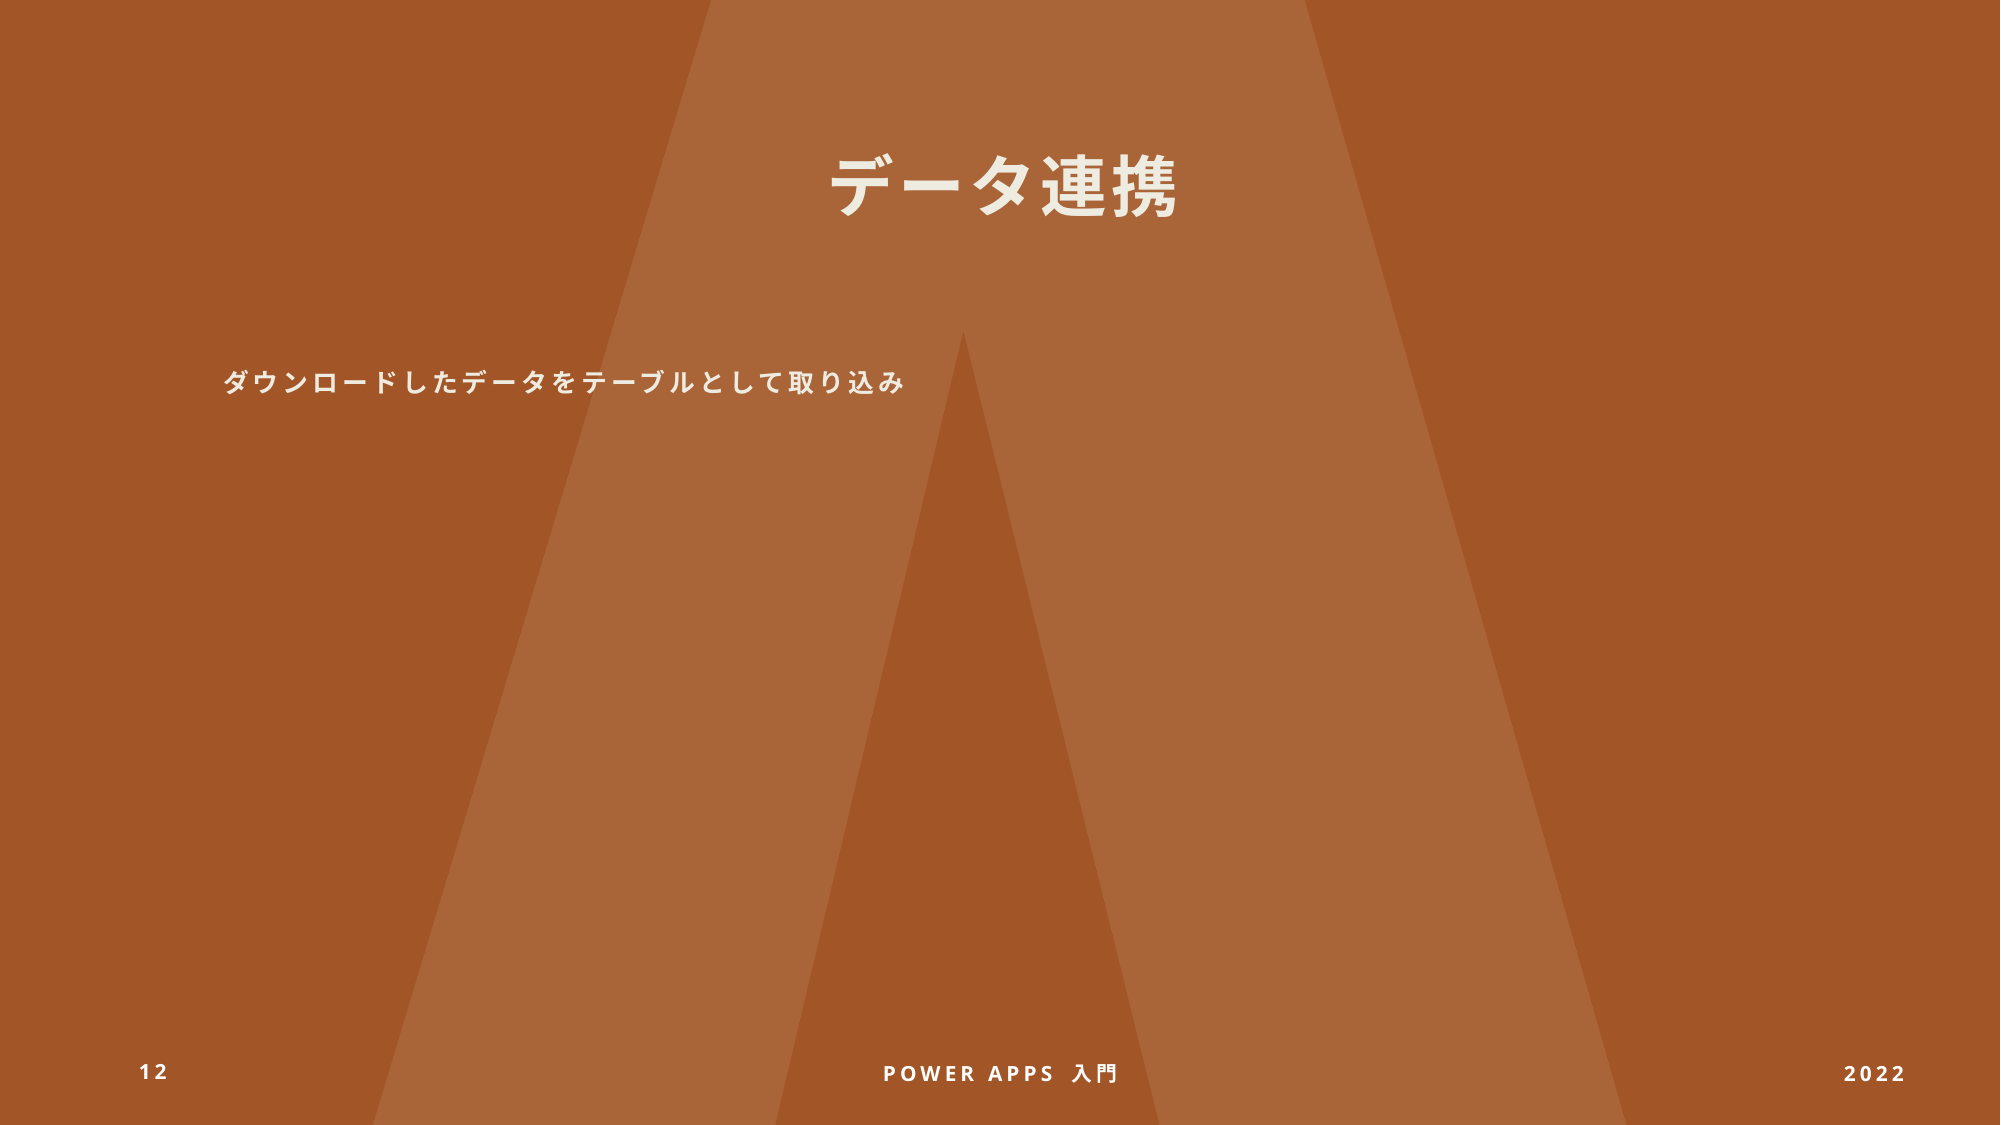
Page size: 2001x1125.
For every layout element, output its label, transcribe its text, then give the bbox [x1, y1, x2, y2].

slide_number 12 [123, 1042, 574, 1103]
title データ連携 [140, 146, 1866, 228]
slide_number 2022 [1468, 1042, 1919, 1103]
list ダウンロードしたデータをテーブルとして取り込み [208, 363, 927, 433]
footer Power Apps 入門 [662, 1042, 1338, 1103]
